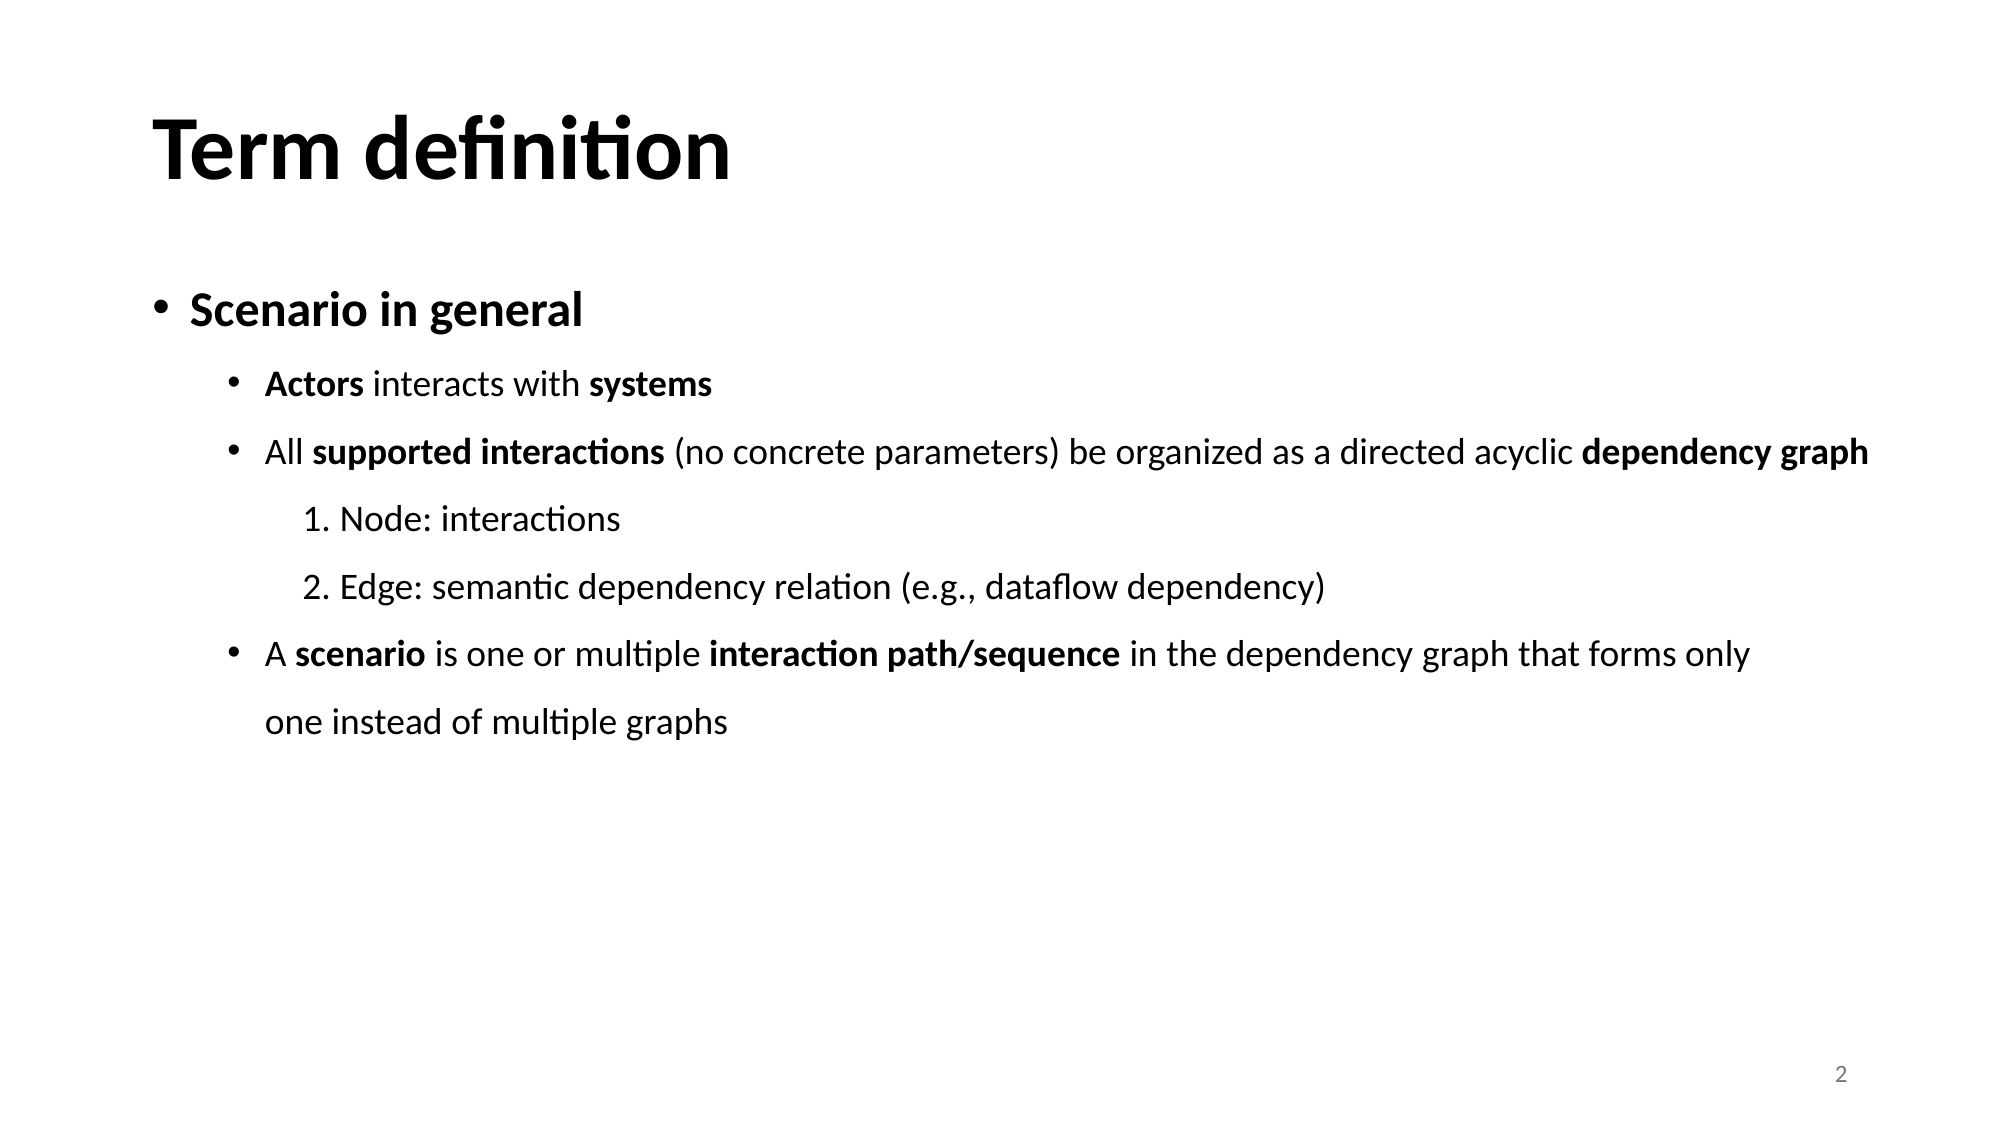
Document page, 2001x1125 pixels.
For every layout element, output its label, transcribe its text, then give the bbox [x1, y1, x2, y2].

list Scenario in general Actors interacts with systems All supported interactions (no concrete parameters) be organized as a directed acyclic dependency graph Node: interactions Edge: semantic dependency relation (e.g., dataflow dependency) A scenario is one or multiple interaction path/sequence in the dependency graph that forms only one instead of multiple graphs [137, 239, 1947, 937]
slide_number 2 [1412, 1042, 1863, 1103]
title Term definition [137, 59, 1863, 239]
